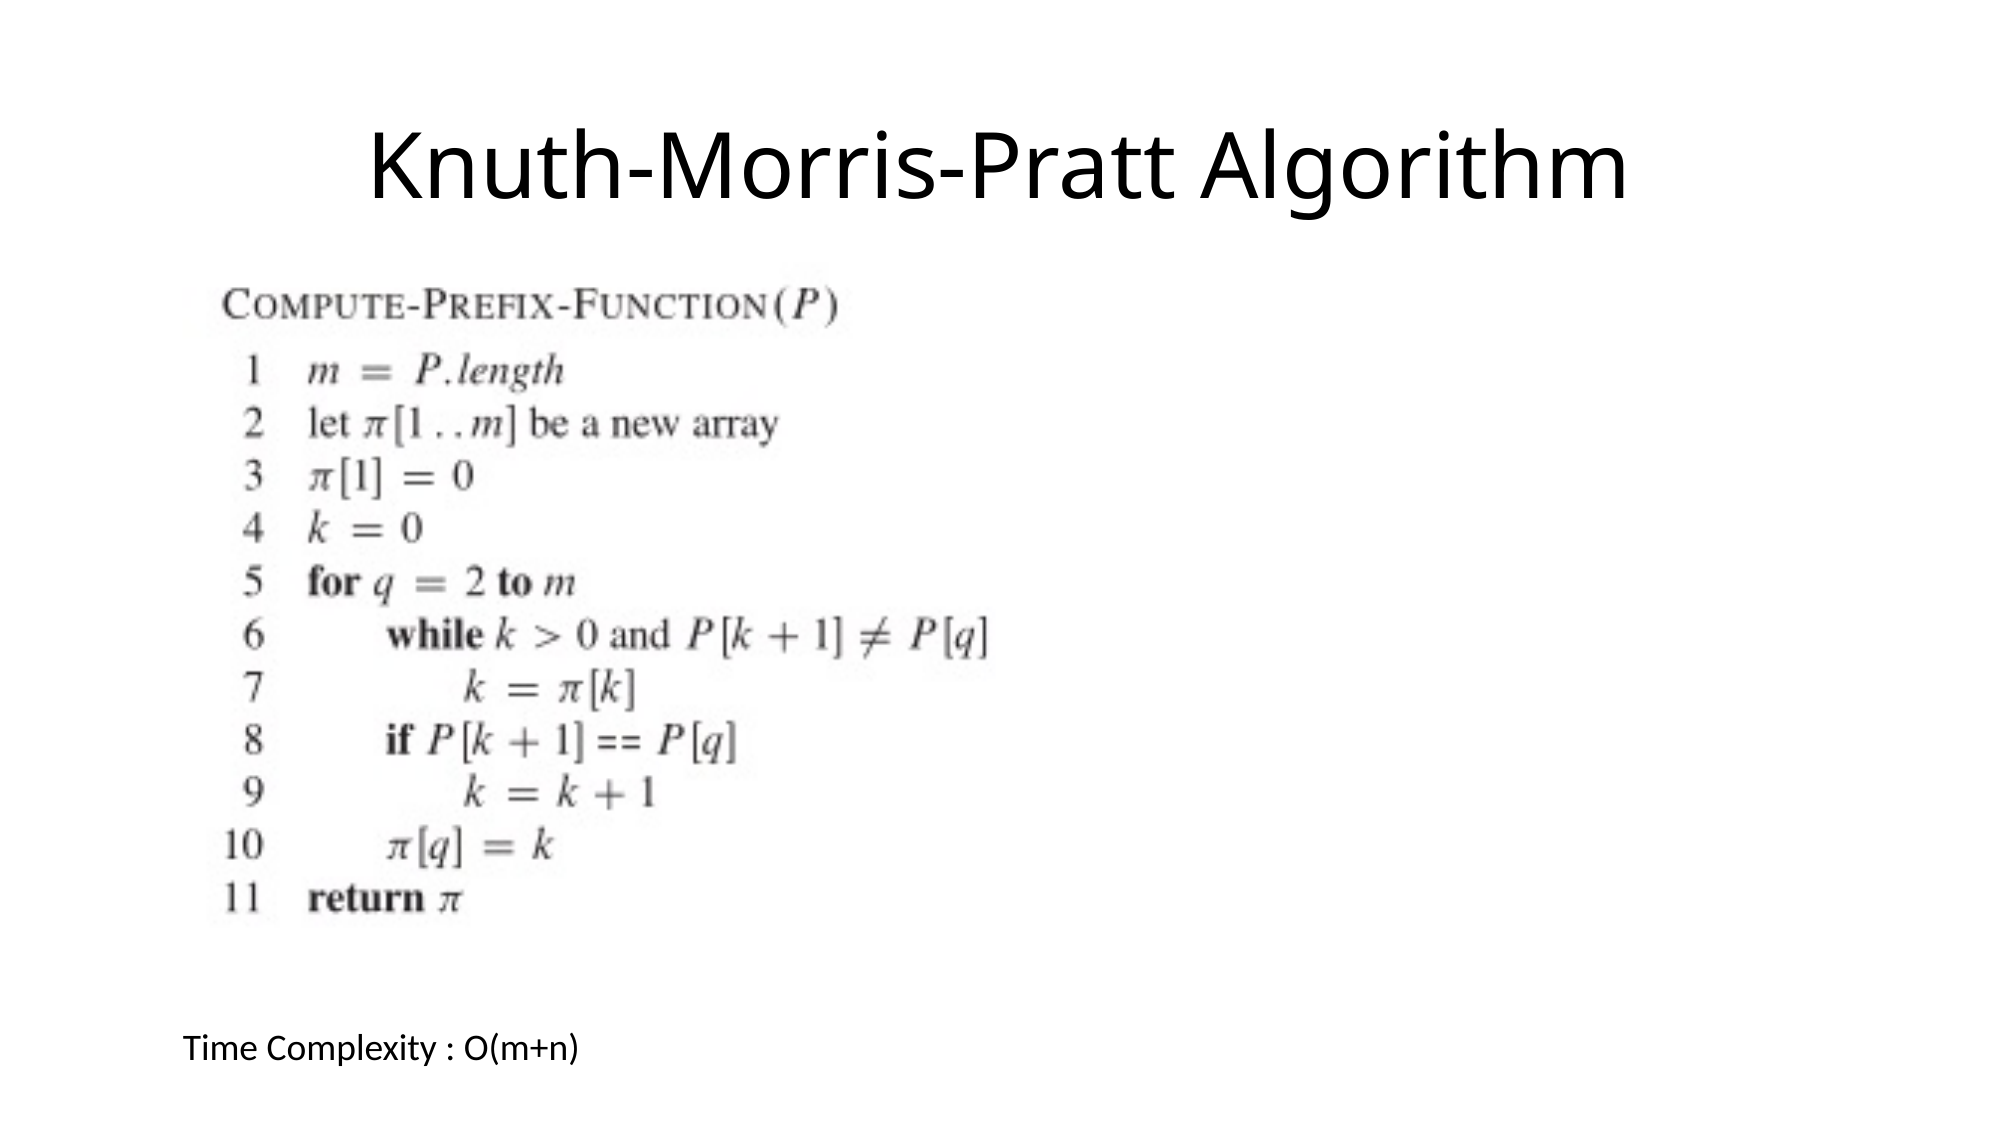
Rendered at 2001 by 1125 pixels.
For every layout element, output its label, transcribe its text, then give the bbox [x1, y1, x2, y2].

title Knuth-Morris-Pratt Algorithm [137, 59, 1863, 278]
text_box Time Complexity : O(m+n) [168, 1015, 1083, 1076]
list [89, 240, 1142, 955]
